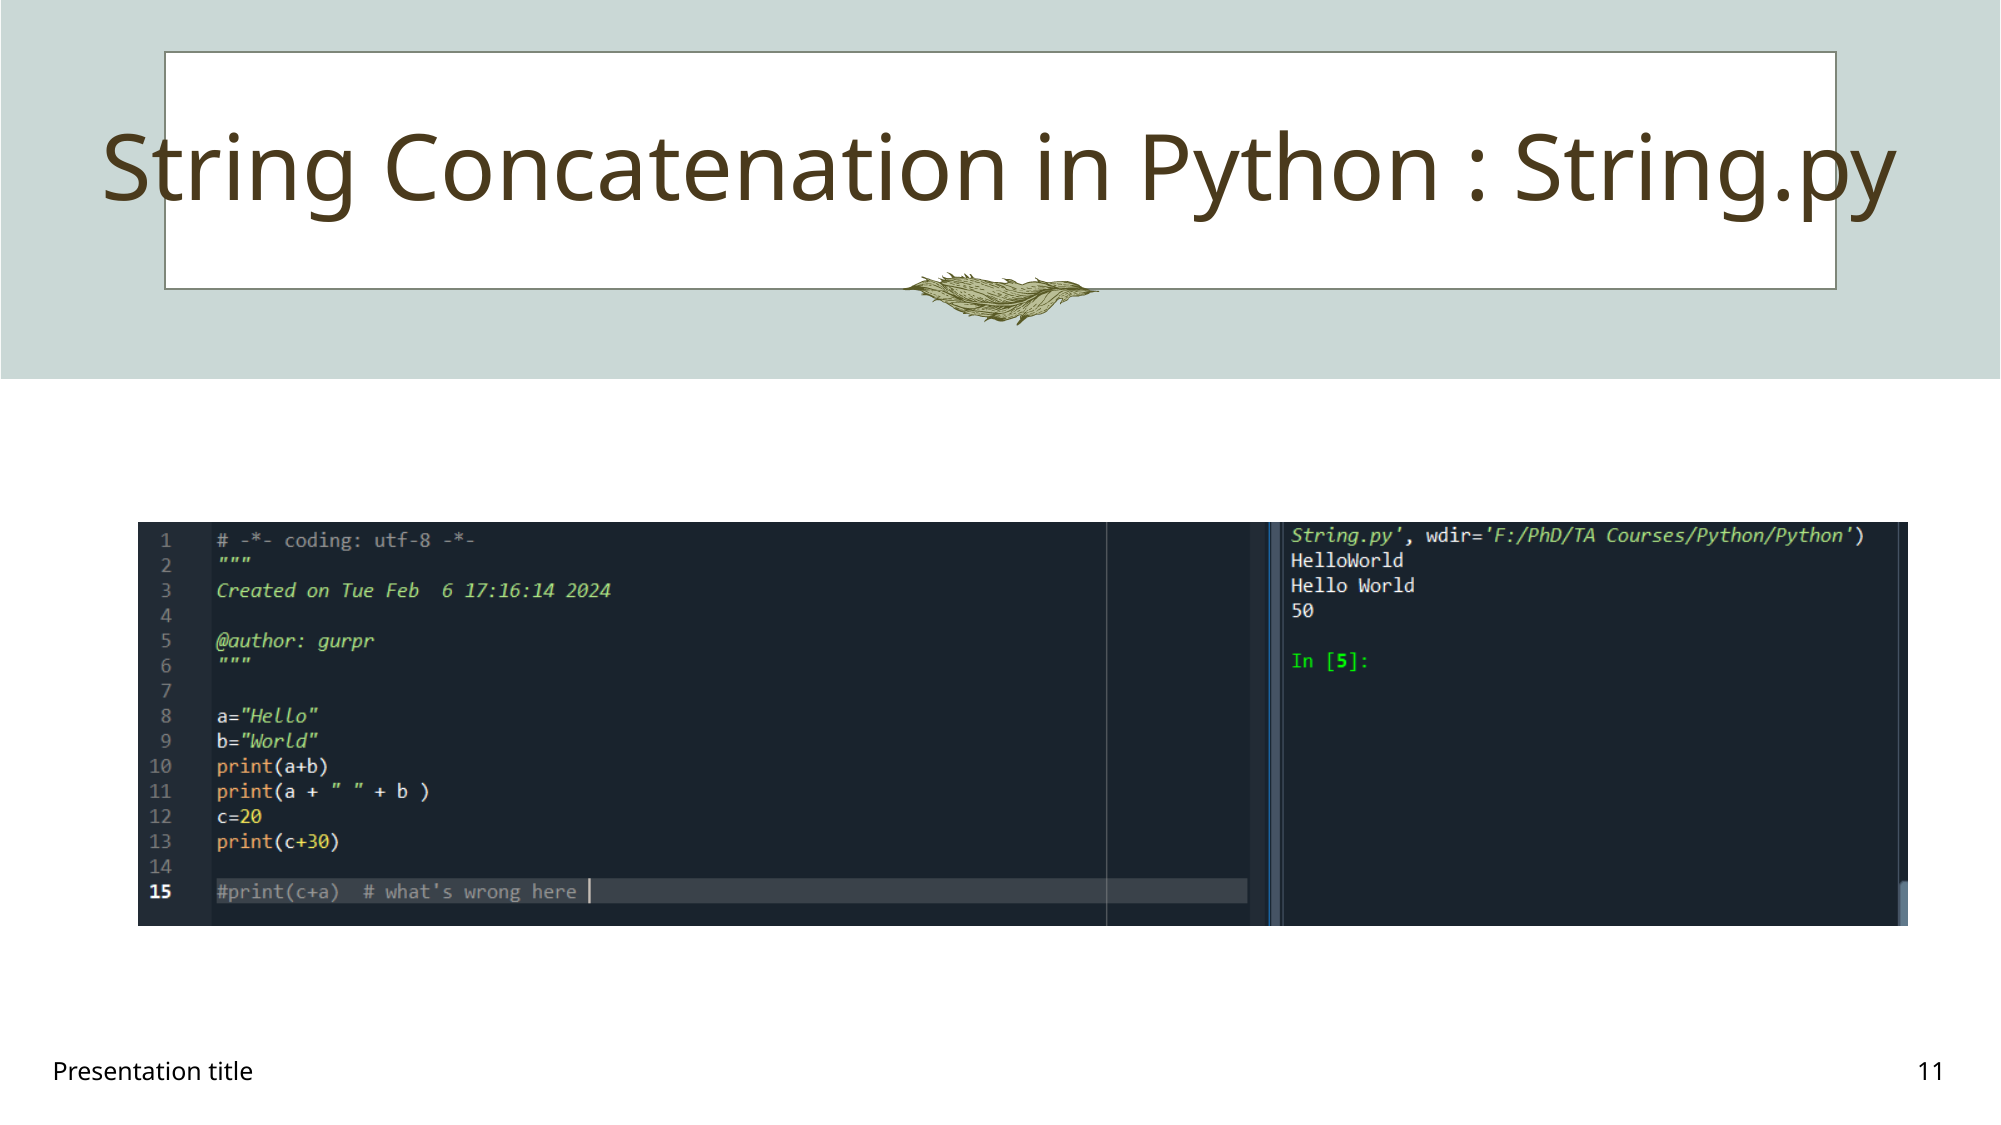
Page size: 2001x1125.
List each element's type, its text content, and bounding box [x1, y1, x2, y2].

slide_number 11 [1510, 1042, 1961, 1103]
footer Presentation title [37, 1042, 713, 1103]
picture [901, 280, 1100, 326]
picture [138, 522, 1908, 926]
title String Concatenation in Python : String.py [62, 62, 1938, 280]
